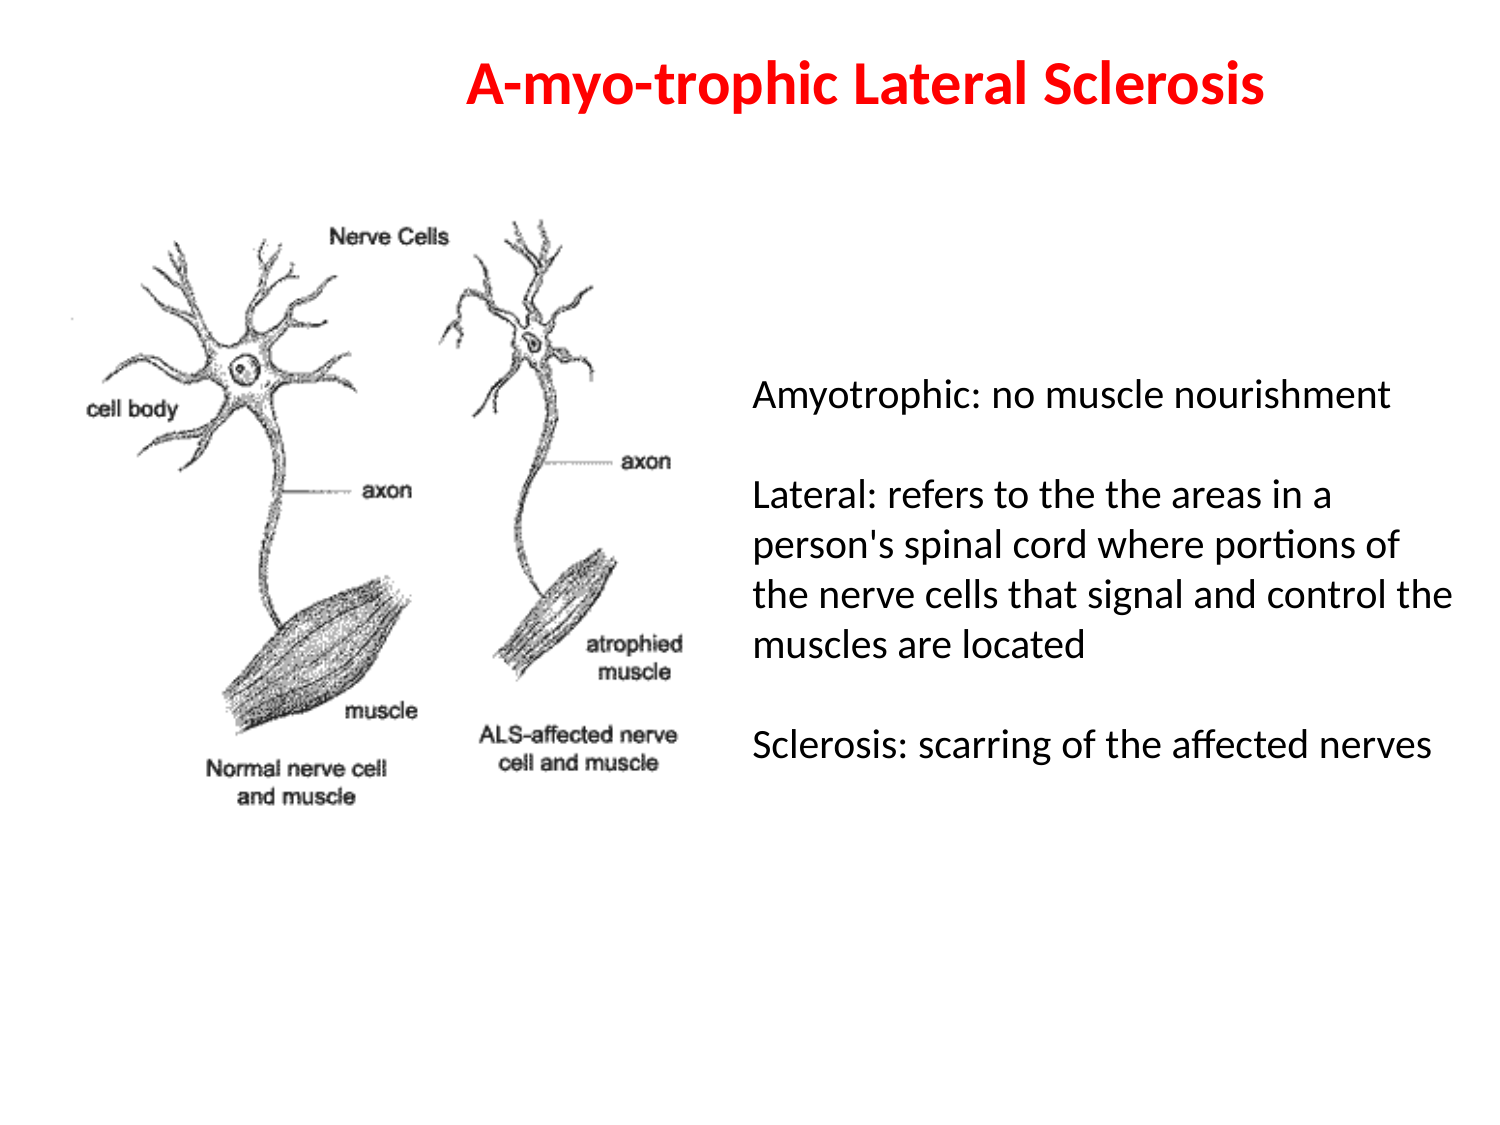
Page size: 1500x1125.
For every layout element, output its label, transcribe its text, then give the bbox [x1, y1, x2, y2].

text_box Amyotrophic: no muscle nourishment Lateral: refers to the the areas in a person's spinal cord where portions of the nerve cells that signal and control the muscles are located Sclerosis: scarring of the affected nerves [737, 359, 1480, 775]
picture [62, 212, 701, 831]
text_box A-myo-trophic Lateral Sclerosis [451, 34, 1282, 125]
